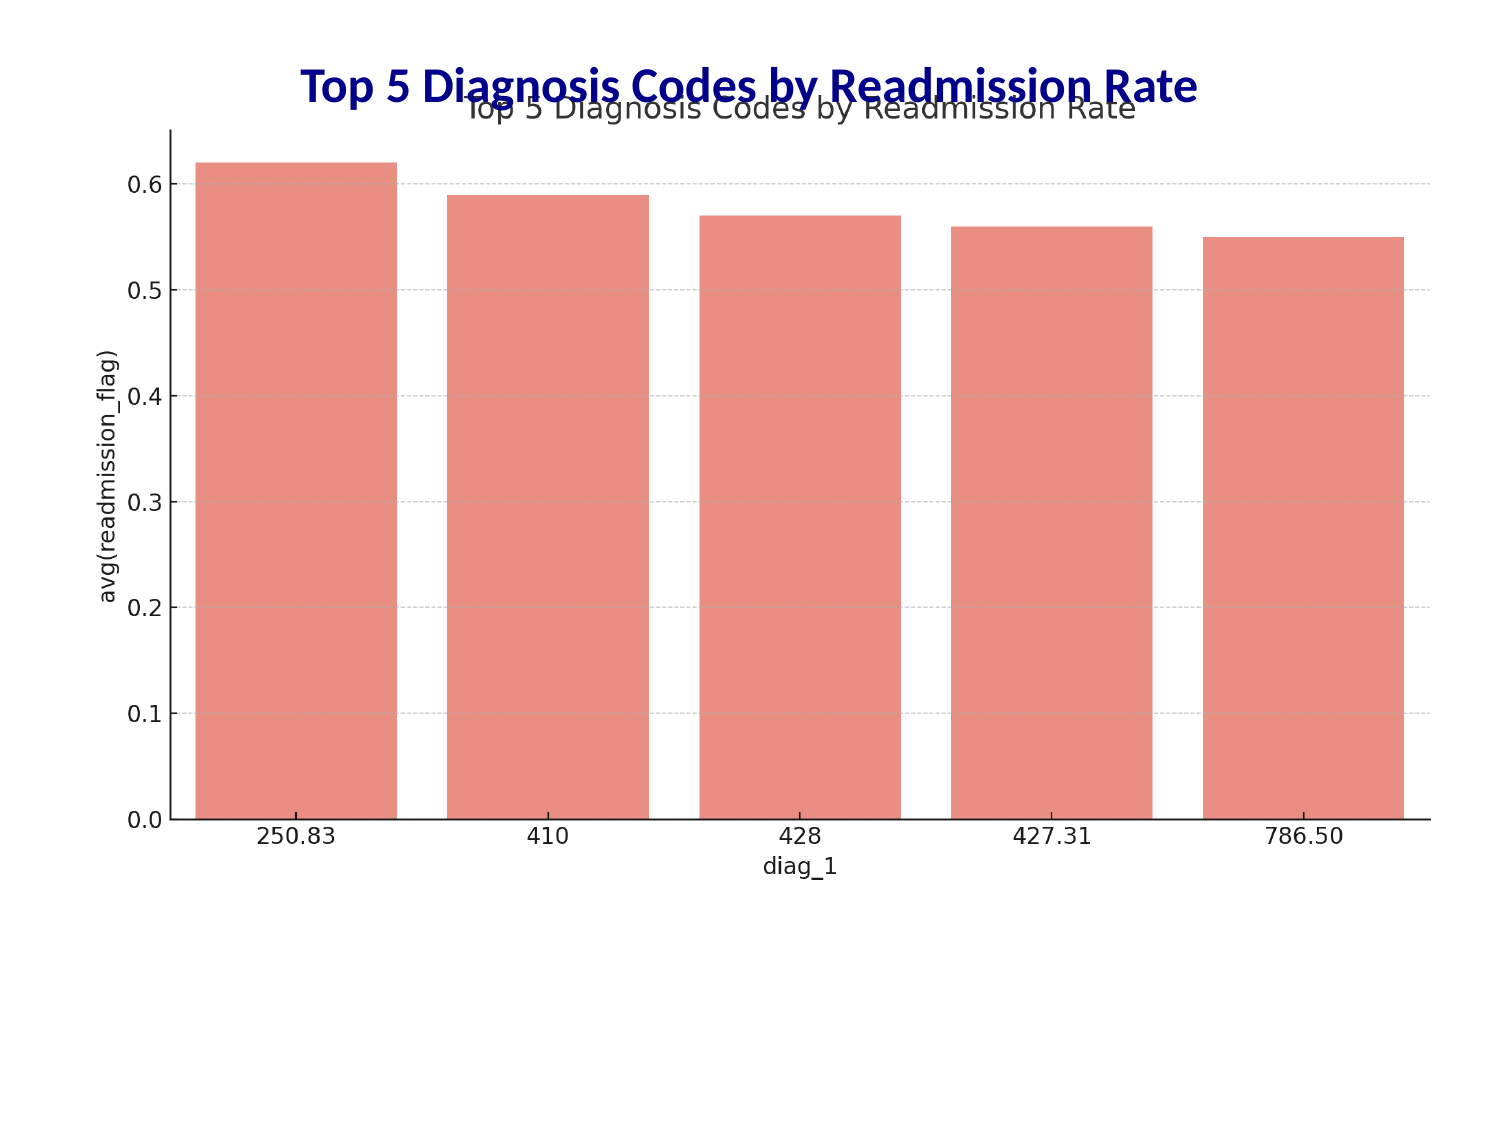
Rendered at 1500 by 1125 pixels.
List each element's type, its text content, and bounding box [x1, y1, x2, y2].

text_box Top 5 Diagnosis Codes by Readmission Rate [285, 0, 1215, 73]
picture [74, 74, 1451, 901]
